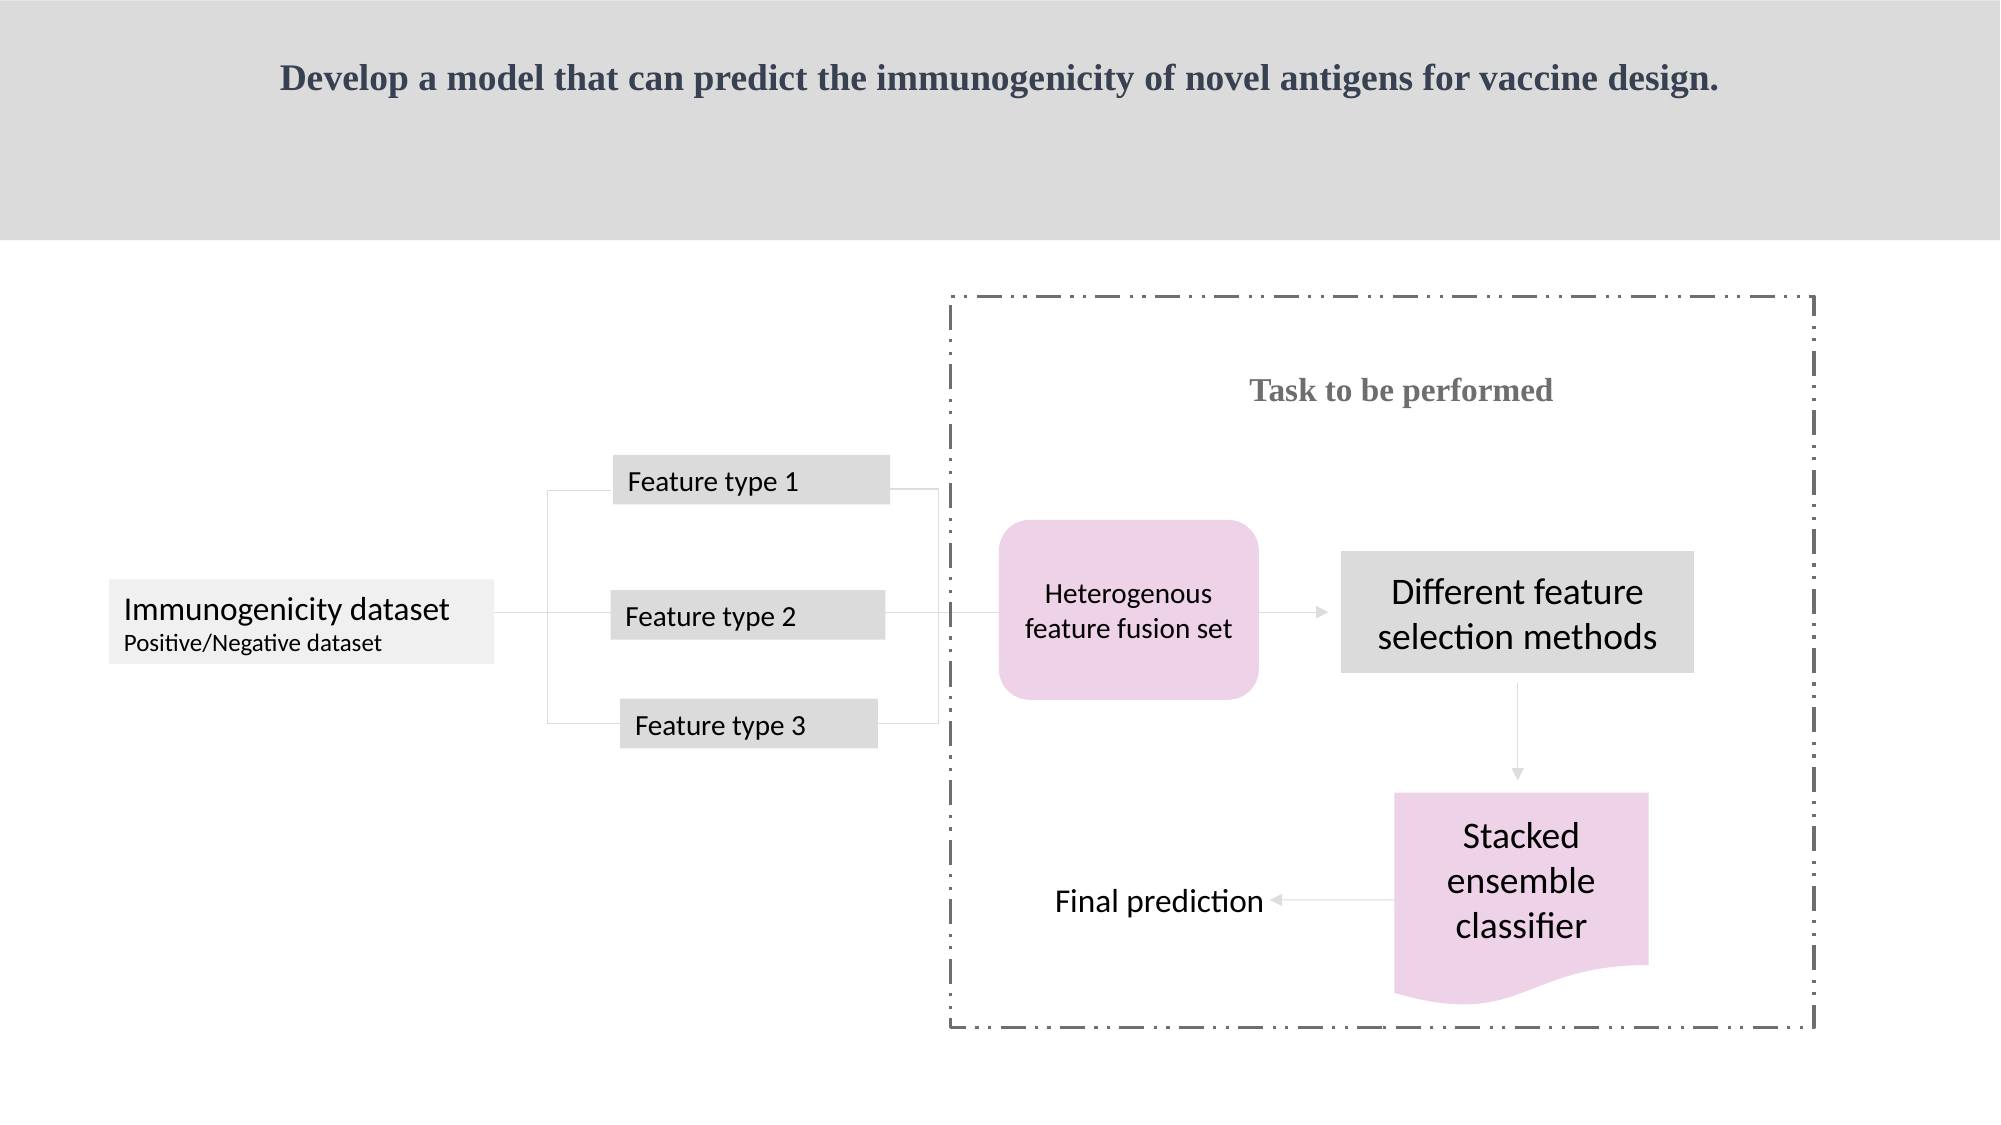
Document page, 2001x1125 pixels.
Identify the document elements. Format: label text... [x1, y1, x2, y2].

text_box Feature type 3 [620, 724, 878, 749]
text_box Immunogenicity dataset Positive/Negative dataset [109, 579, 494, 664]
text_box Task to be performed [987, 360, 1799, 416]
text_box Feature type 2 [610, 590, 886, 612]
text_box Feature type 2 [610, 613, 886, 640]
text_box [950, 296, 1815, 1028]
text_box Feature type 1 [613, 454, 891, 505]
text_box Feature type 3 [620, 698, 878, 723]
text_box Develop a model that can predict the immunogenicity of novel antigens for vaccine design. [0, 0, 2000, 241]
